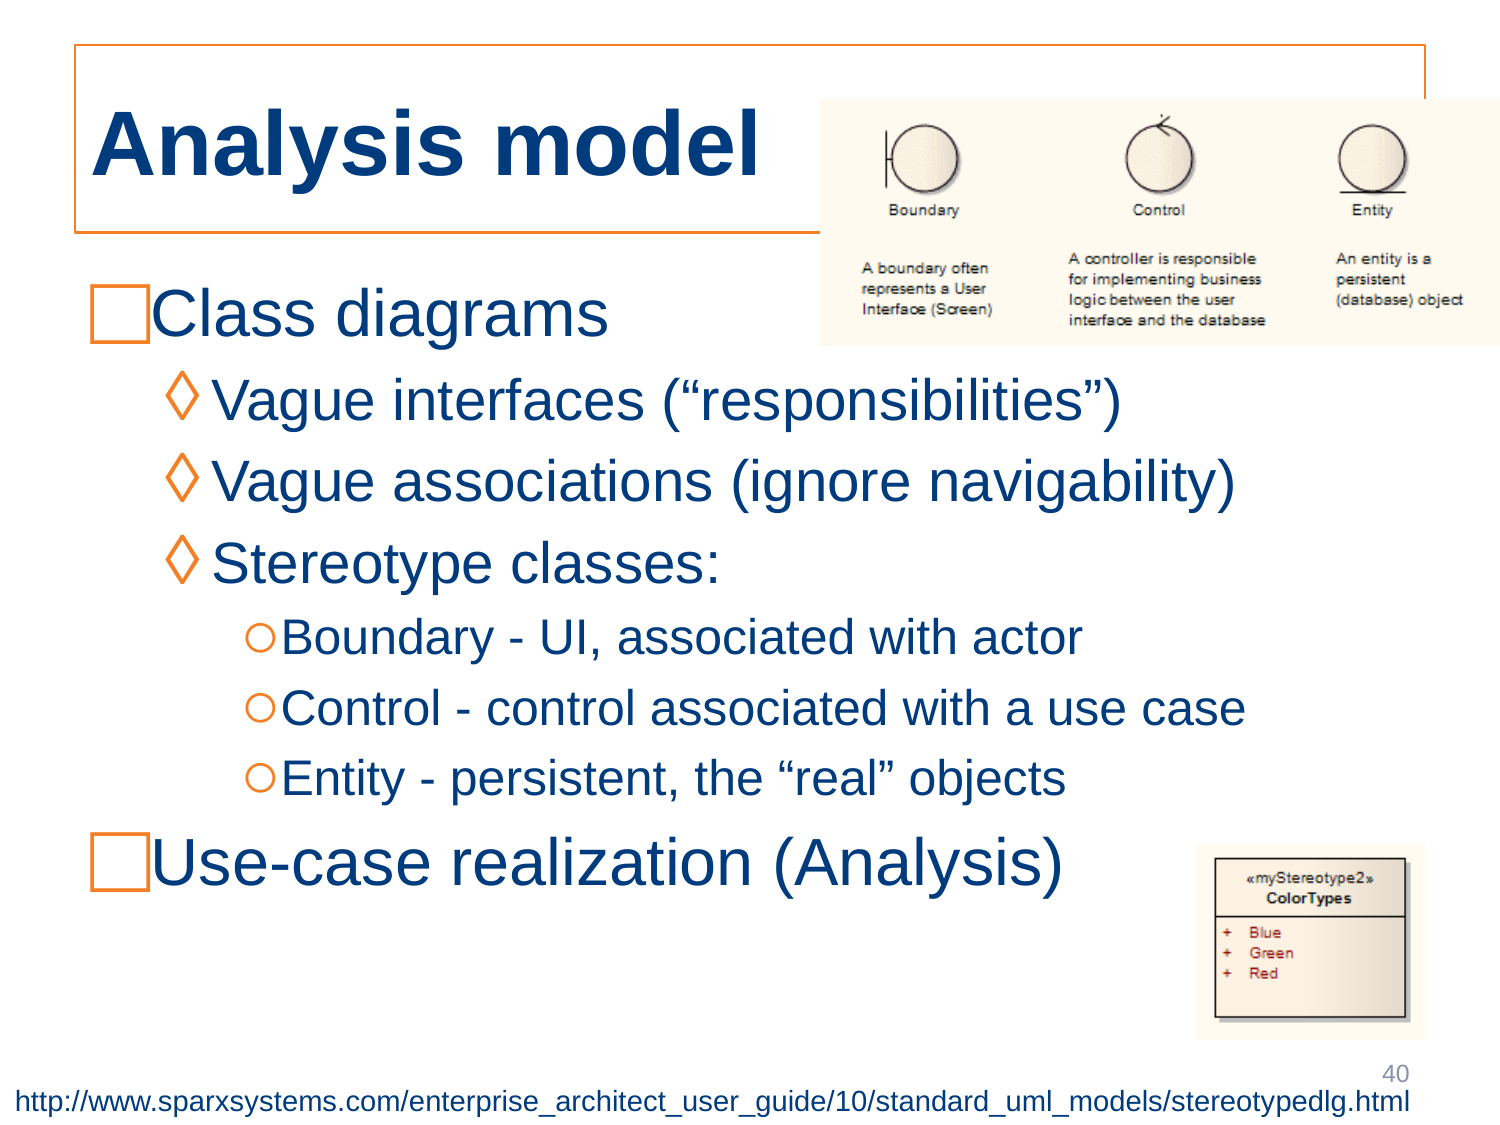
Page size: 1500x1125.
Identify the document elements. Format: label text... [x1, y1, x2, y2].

picture [1196, 844, 1426, 1041]
text_box http://www.sparxsystems.com/enterprise_architect_user_guide/10/standard_uml_models/stereotypedlg.html [0, 1074, 1493, 1125]
slide_number 40 [1074, 1042, 1425, 1074]
picture [820, 99, 1500, 346]
title Analysis model [74, 44, 1426, 234]
list Class diagrams Vague interfaces (“responsibilities”) Vague associations (ignore navigability) Stereotype classes: Boundary - UI, associated with actor Control - control associated with a use case Entity - persistent, the “real” objects Use-case realization (Analysis) [75, 262, 1425, 1038]
